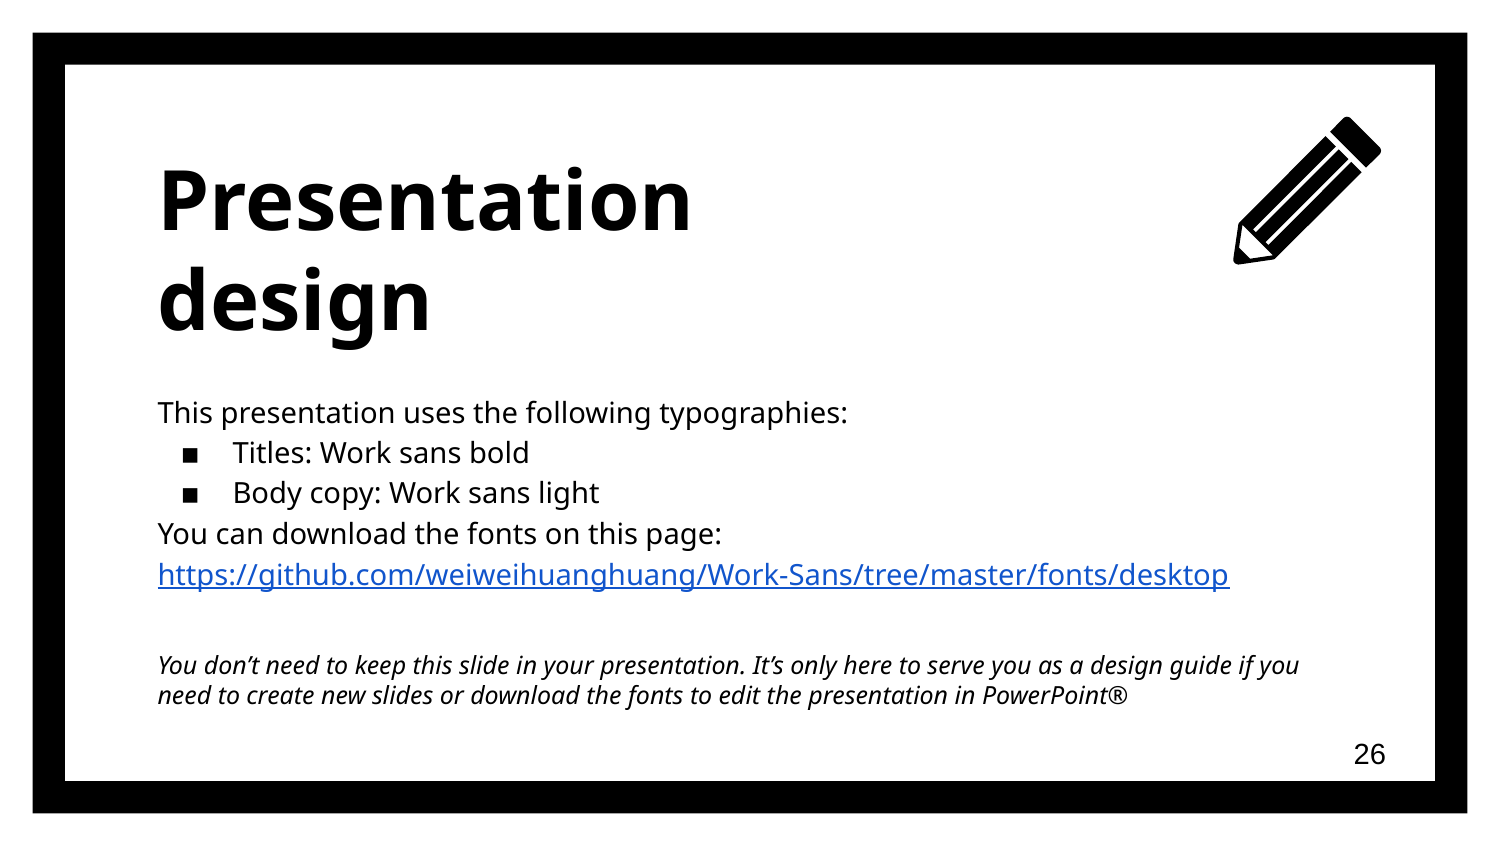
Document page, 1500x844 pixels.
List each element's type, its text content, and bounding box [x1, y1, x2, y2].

text_box You don’t need to keep this slide in your presentation. It’s only here to serve you as a design guide if you need to create new slides or download the fonts to edit the presentation in PowerPoint® [142, 634, 1358, 723]
slide_number ‹#› [1338, 720, 1429, 786]
title Presentation design [142, 139, 978, 363]
list This presentation uses the following typographies: Titles: Work sans bold Body copy: Work sans light You can download the fonts on this page: https://github.com/weiweihuanghuang/Work-Sans/tree/master/fonts/desktop [142, 379, 1358, 634]
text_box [1233, 116, 1382, 265]
